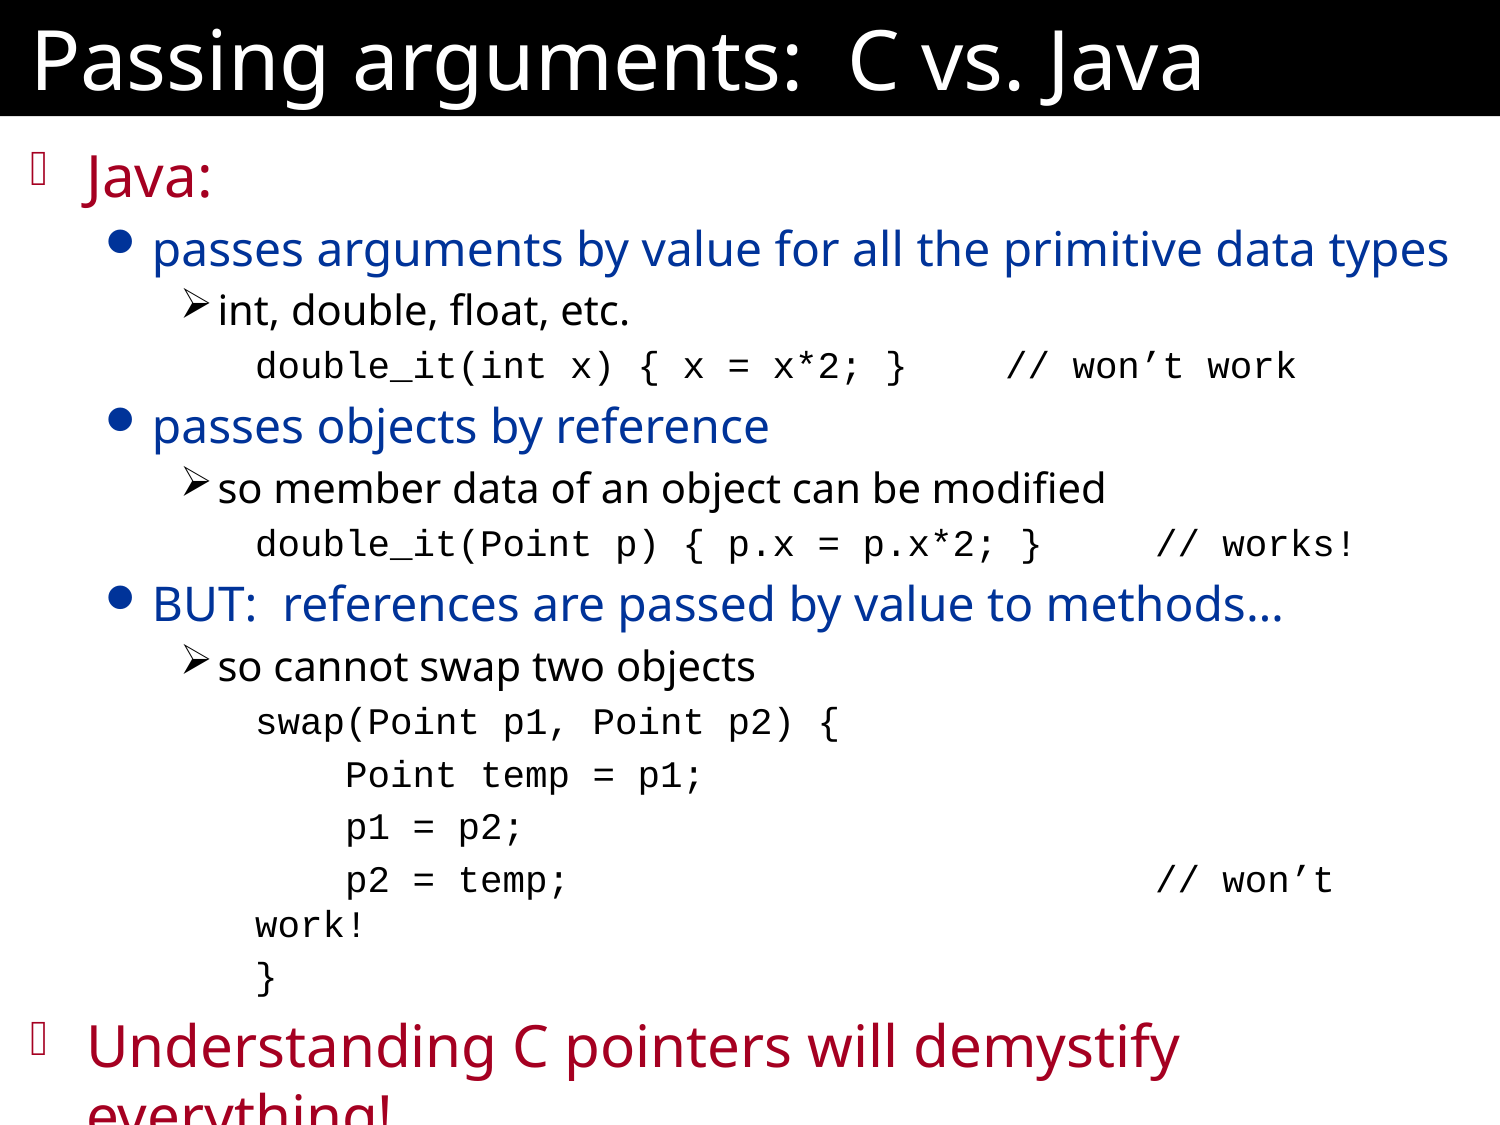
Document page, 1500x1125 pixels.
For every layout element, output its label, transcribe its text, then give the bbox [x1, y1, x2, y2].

title Passing arguments: C vs. Java [0, 0, 1500, 115]
list Java: passes arguments by value for all the primitive data types int, double, float, etc. double_it(int x) { x = x*2; } // won’t work passes objects by reference so member data of an object can be modified double_it(Point p) { p.x = p.x*2; } // works! BUT: references are passed by value to methods… so cannot swap two objects swap(Point p1, Point p2) { Point temp = p1; p1 = p2; p2 = temp; // won’t work! } Understanding C pointers will demystify everything! [0, 115, 1500, 1125]
